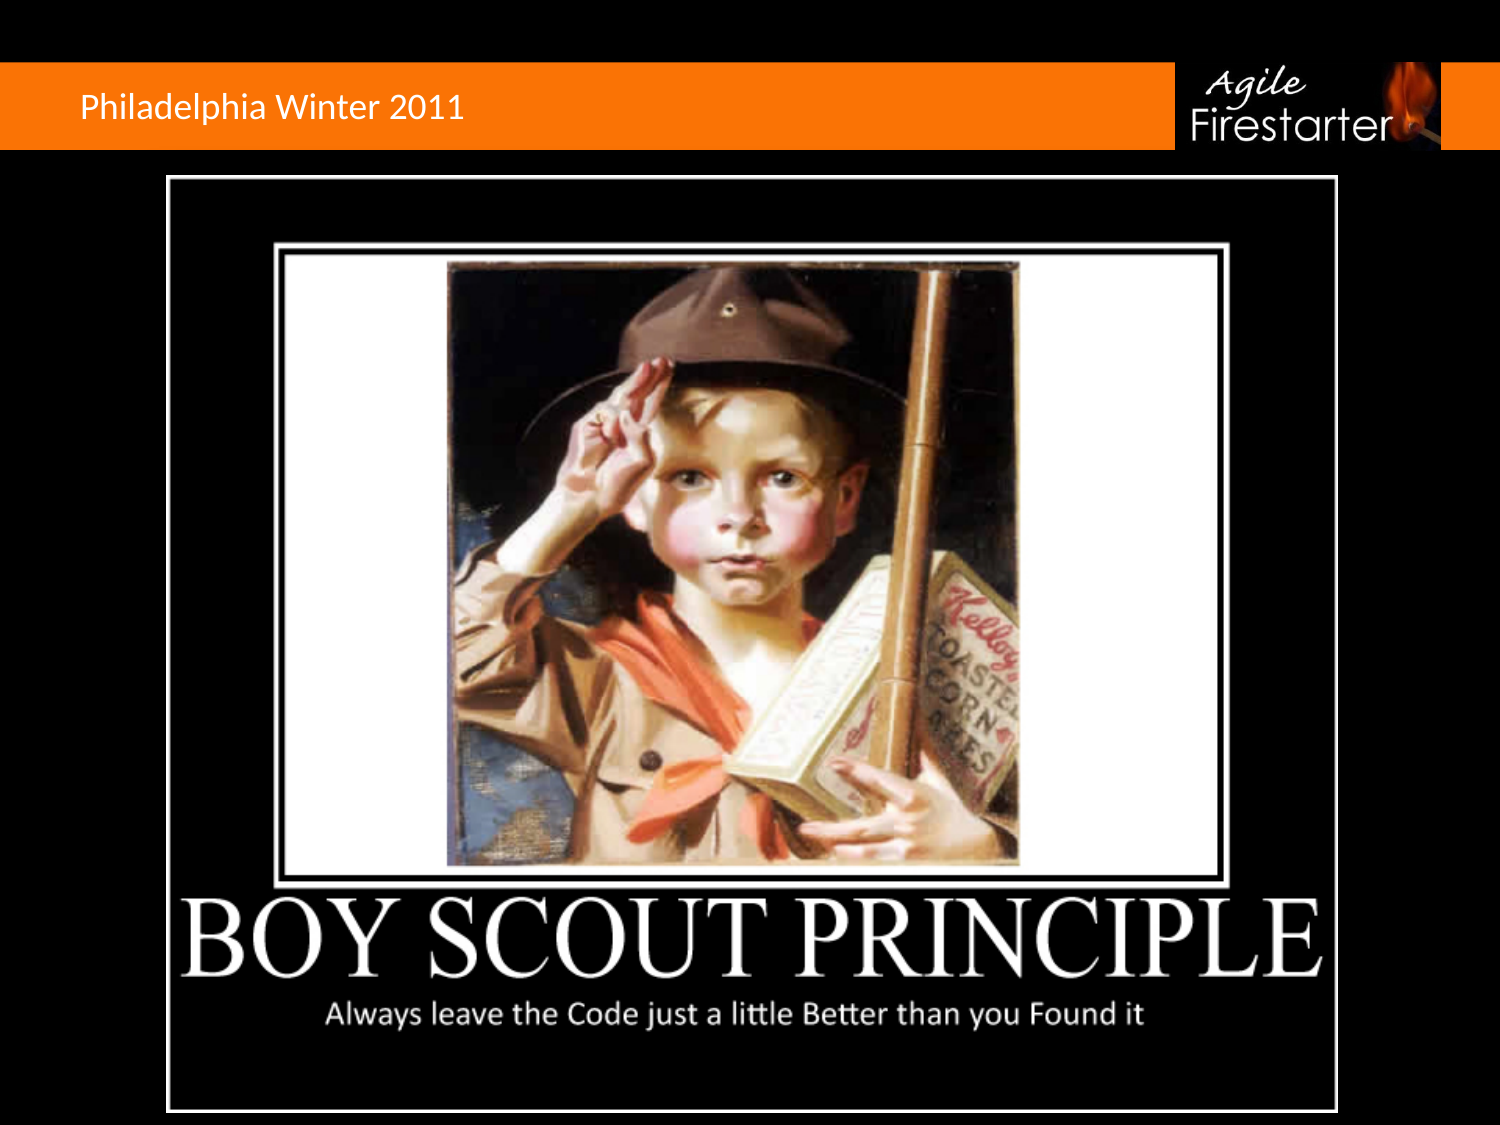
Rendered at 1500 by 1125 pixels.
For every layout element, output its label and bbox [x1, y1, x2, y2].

picture [1175, 62, 1441, 151]
picture [166, 175, 1338, 1113]
